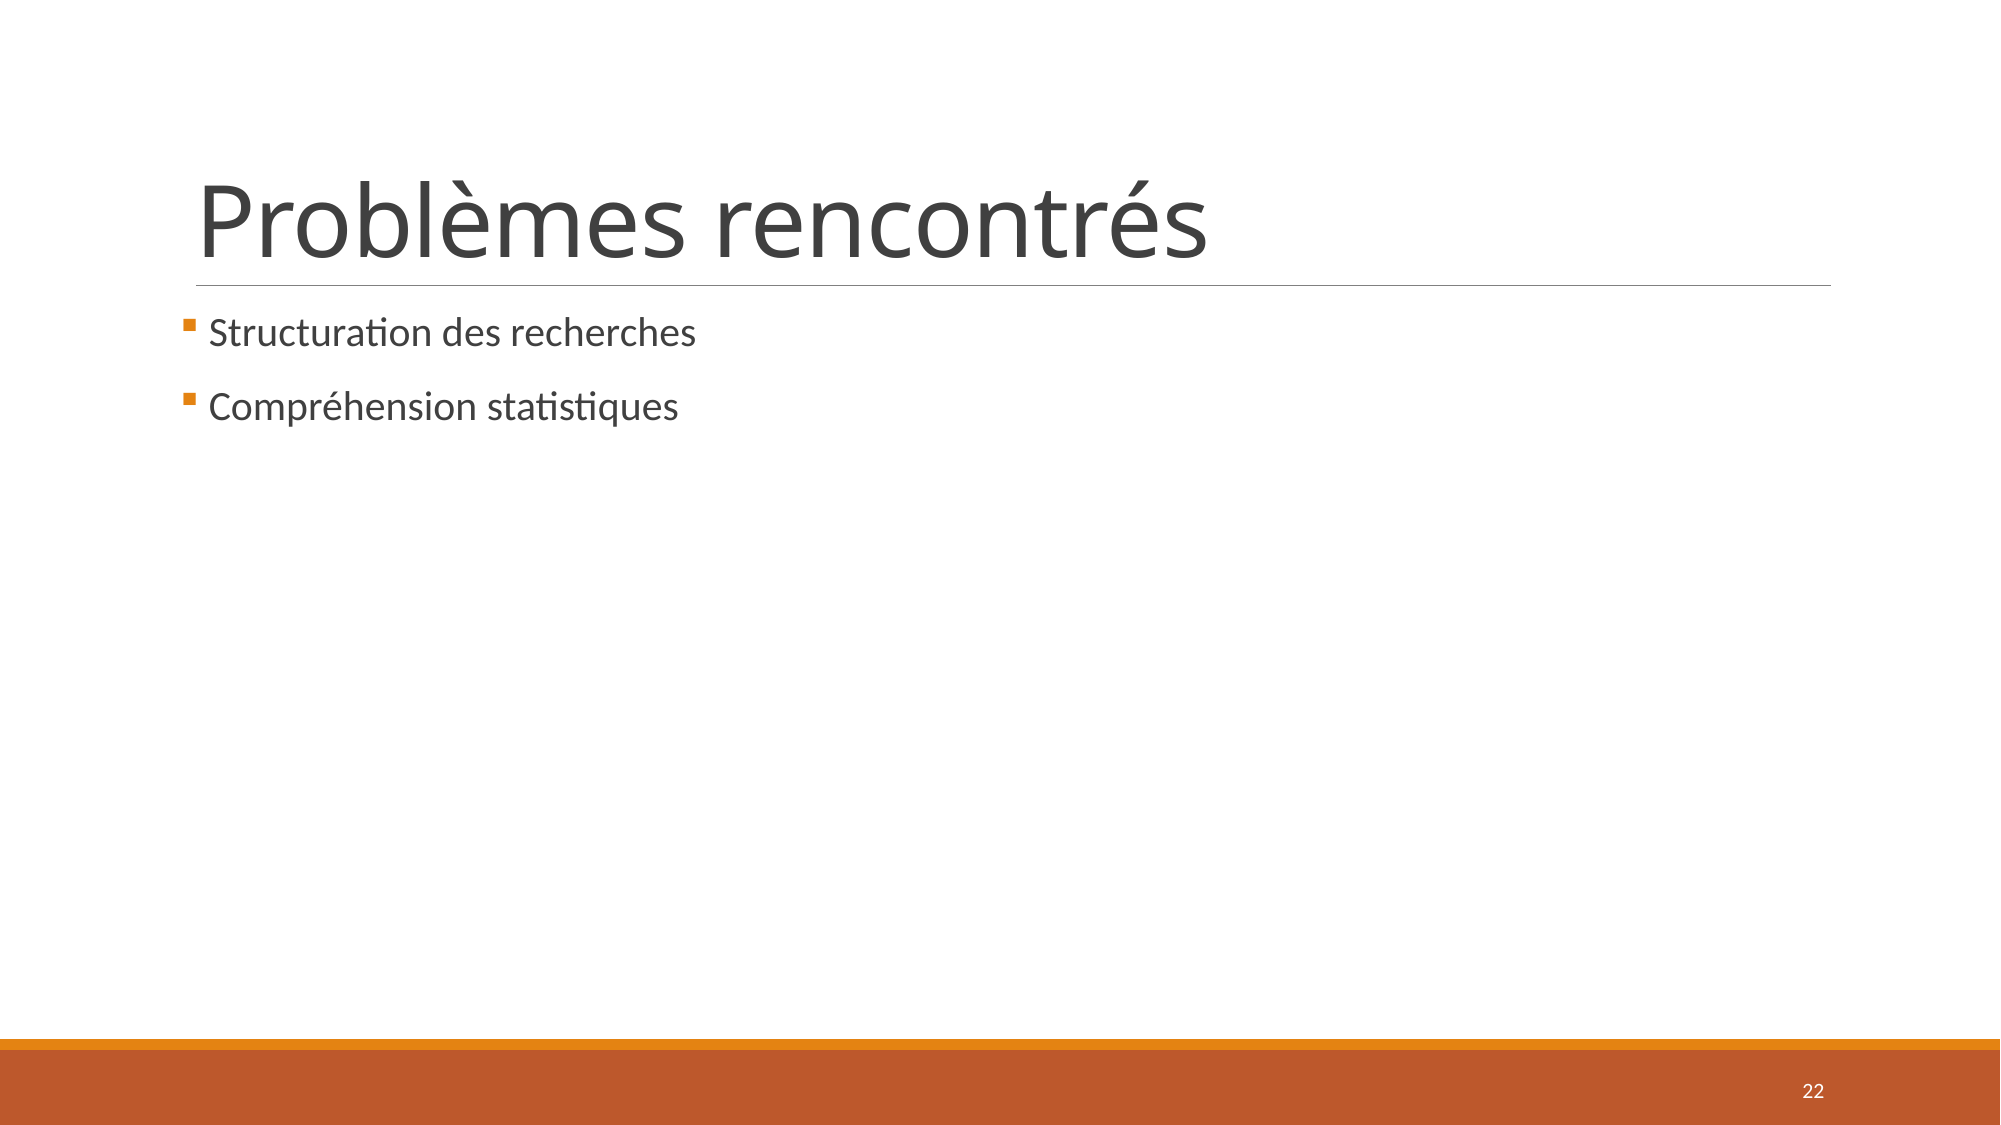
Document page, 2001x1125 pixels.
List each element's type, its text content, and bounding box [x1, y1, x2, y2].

list Structuration des recherches Compréhension statistiques [180, 302, 1830, 963]
title Problèmes rencontrés [180, 47, 1830, 285]
slide_number 22 [1624, 1059, 1840, 1120]
